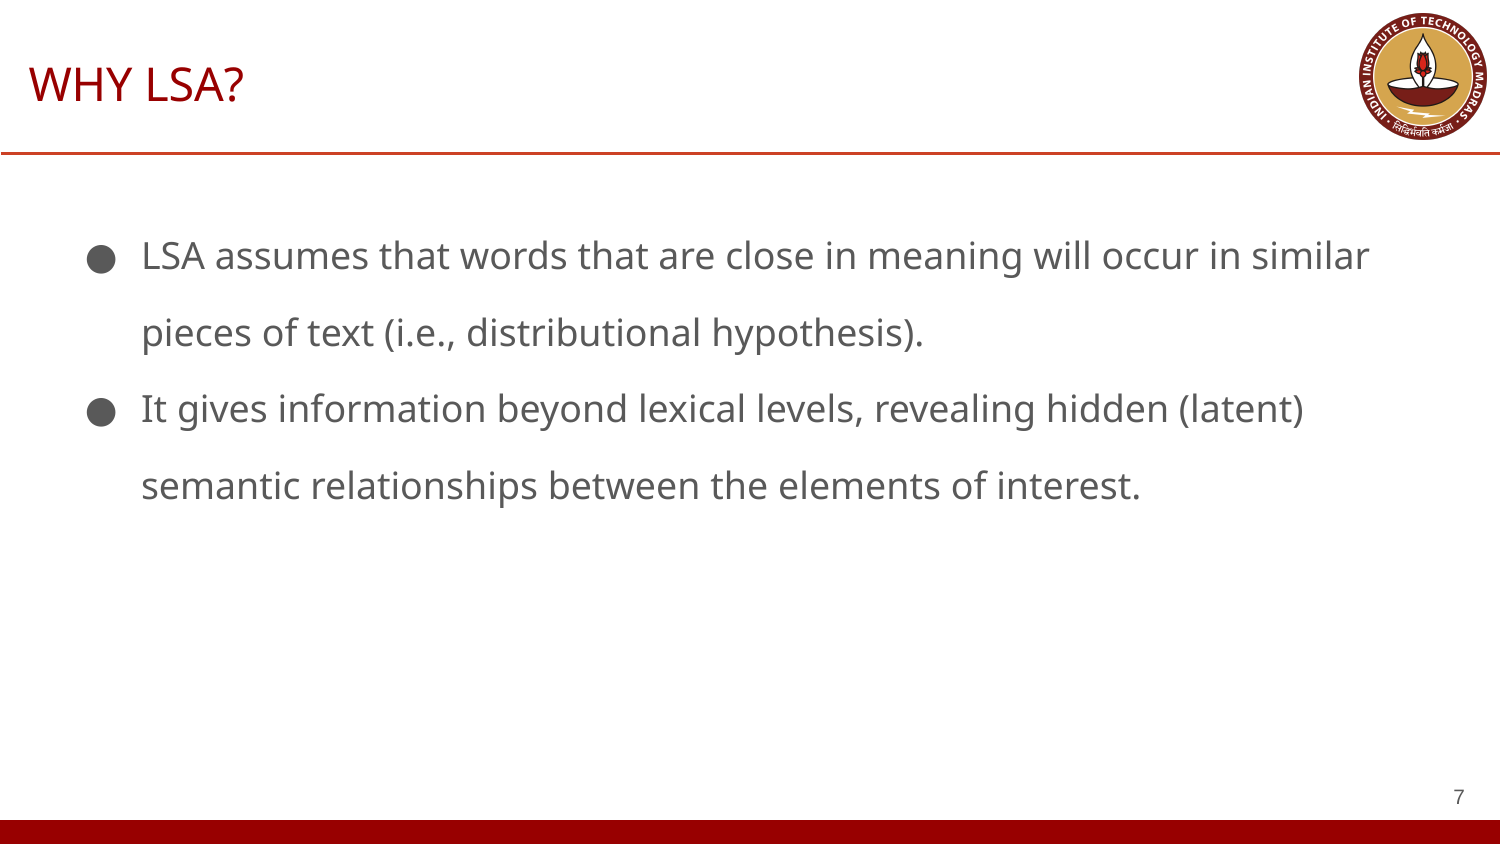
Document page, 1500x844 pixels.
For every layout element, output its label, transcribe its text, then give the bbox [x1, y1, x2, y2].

picture [1359, 13, 1487, 140]
list LSA assumes that words that are close in meaning will occur in similar pieces of text (i.e., distributional hypothesis). It gives information beyond lexical levels, revealing hidden (latent) semantic relationships between the elements of interest. [51, 189, 1449, 750]
title WHY LSA? [13, 36, 1412, 131]
slide_number ‹#› [1389, 764, 1480, 830]
